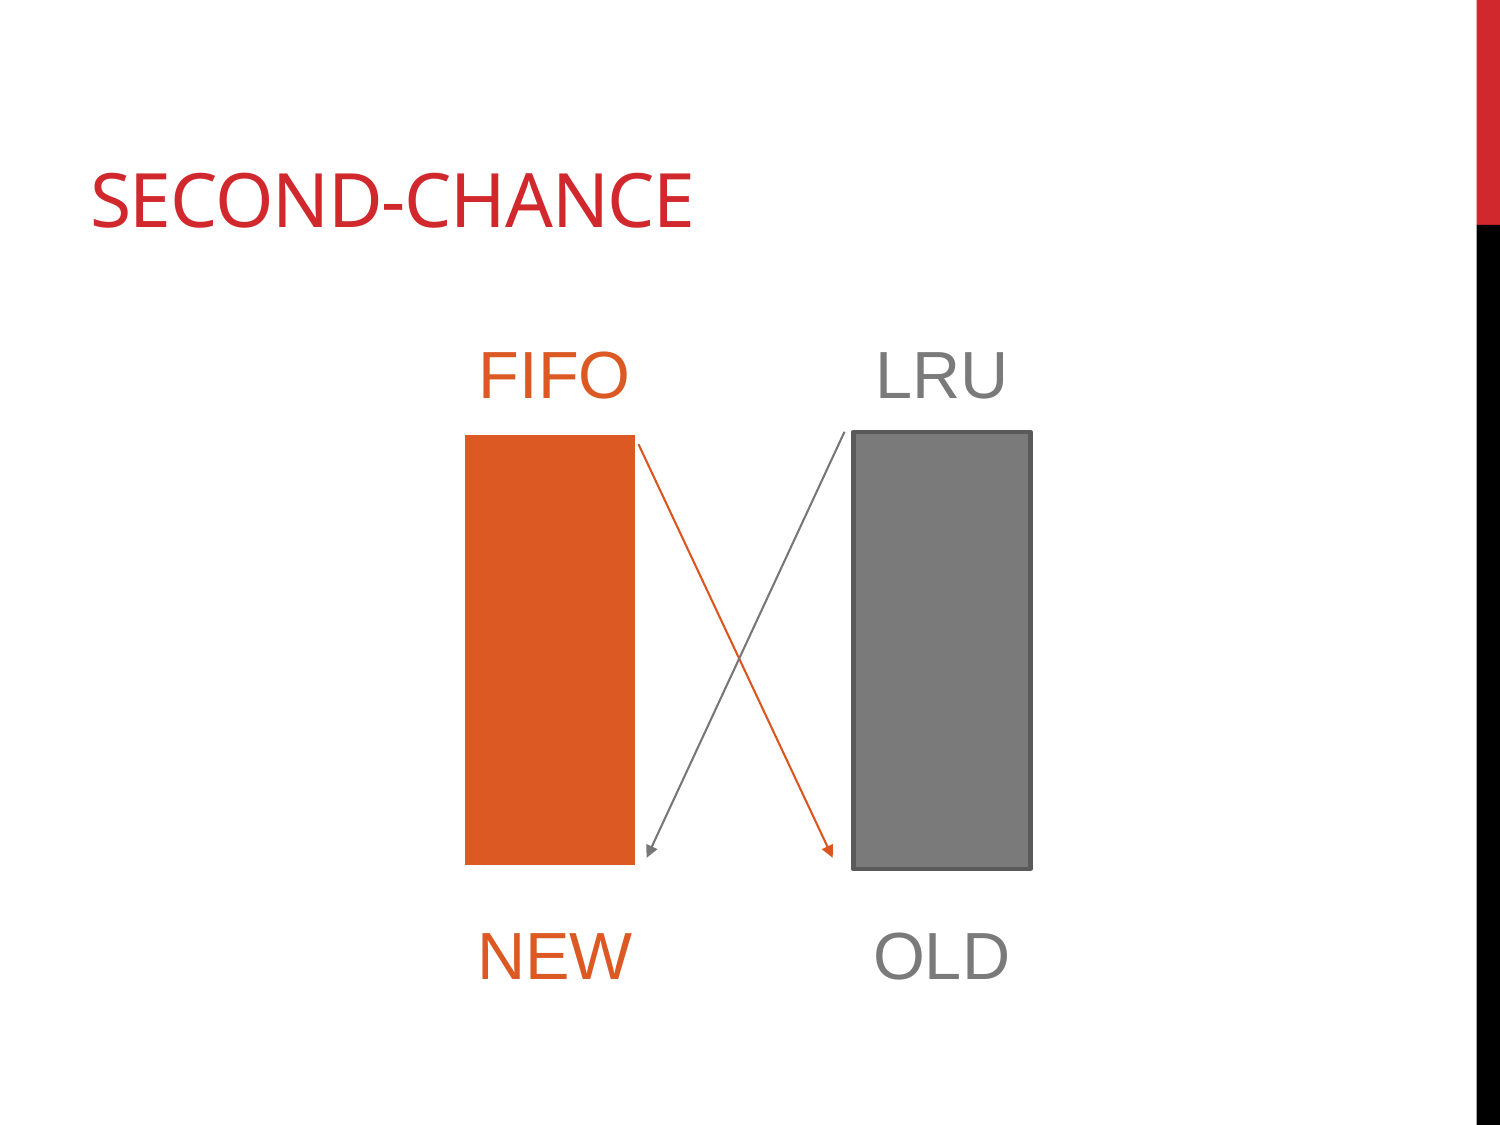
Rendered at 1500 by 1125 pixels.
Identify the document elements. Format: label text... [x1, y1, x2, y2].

text_box NEW [461, 905, 648, 1000]
text_box [851, 430, 1033, 871]
text_box FIFO [463, 324, 647, 420]
title second-chance [75, 25, 1025, 250]
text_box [638, 443, 645, 859]
text_box [458, 428, 642, 872]
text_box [646, 431, 845, 859]
text_box OLD [858, 905, 1026, 1000]
text_box LRU [860, 324, 1024, 420]
